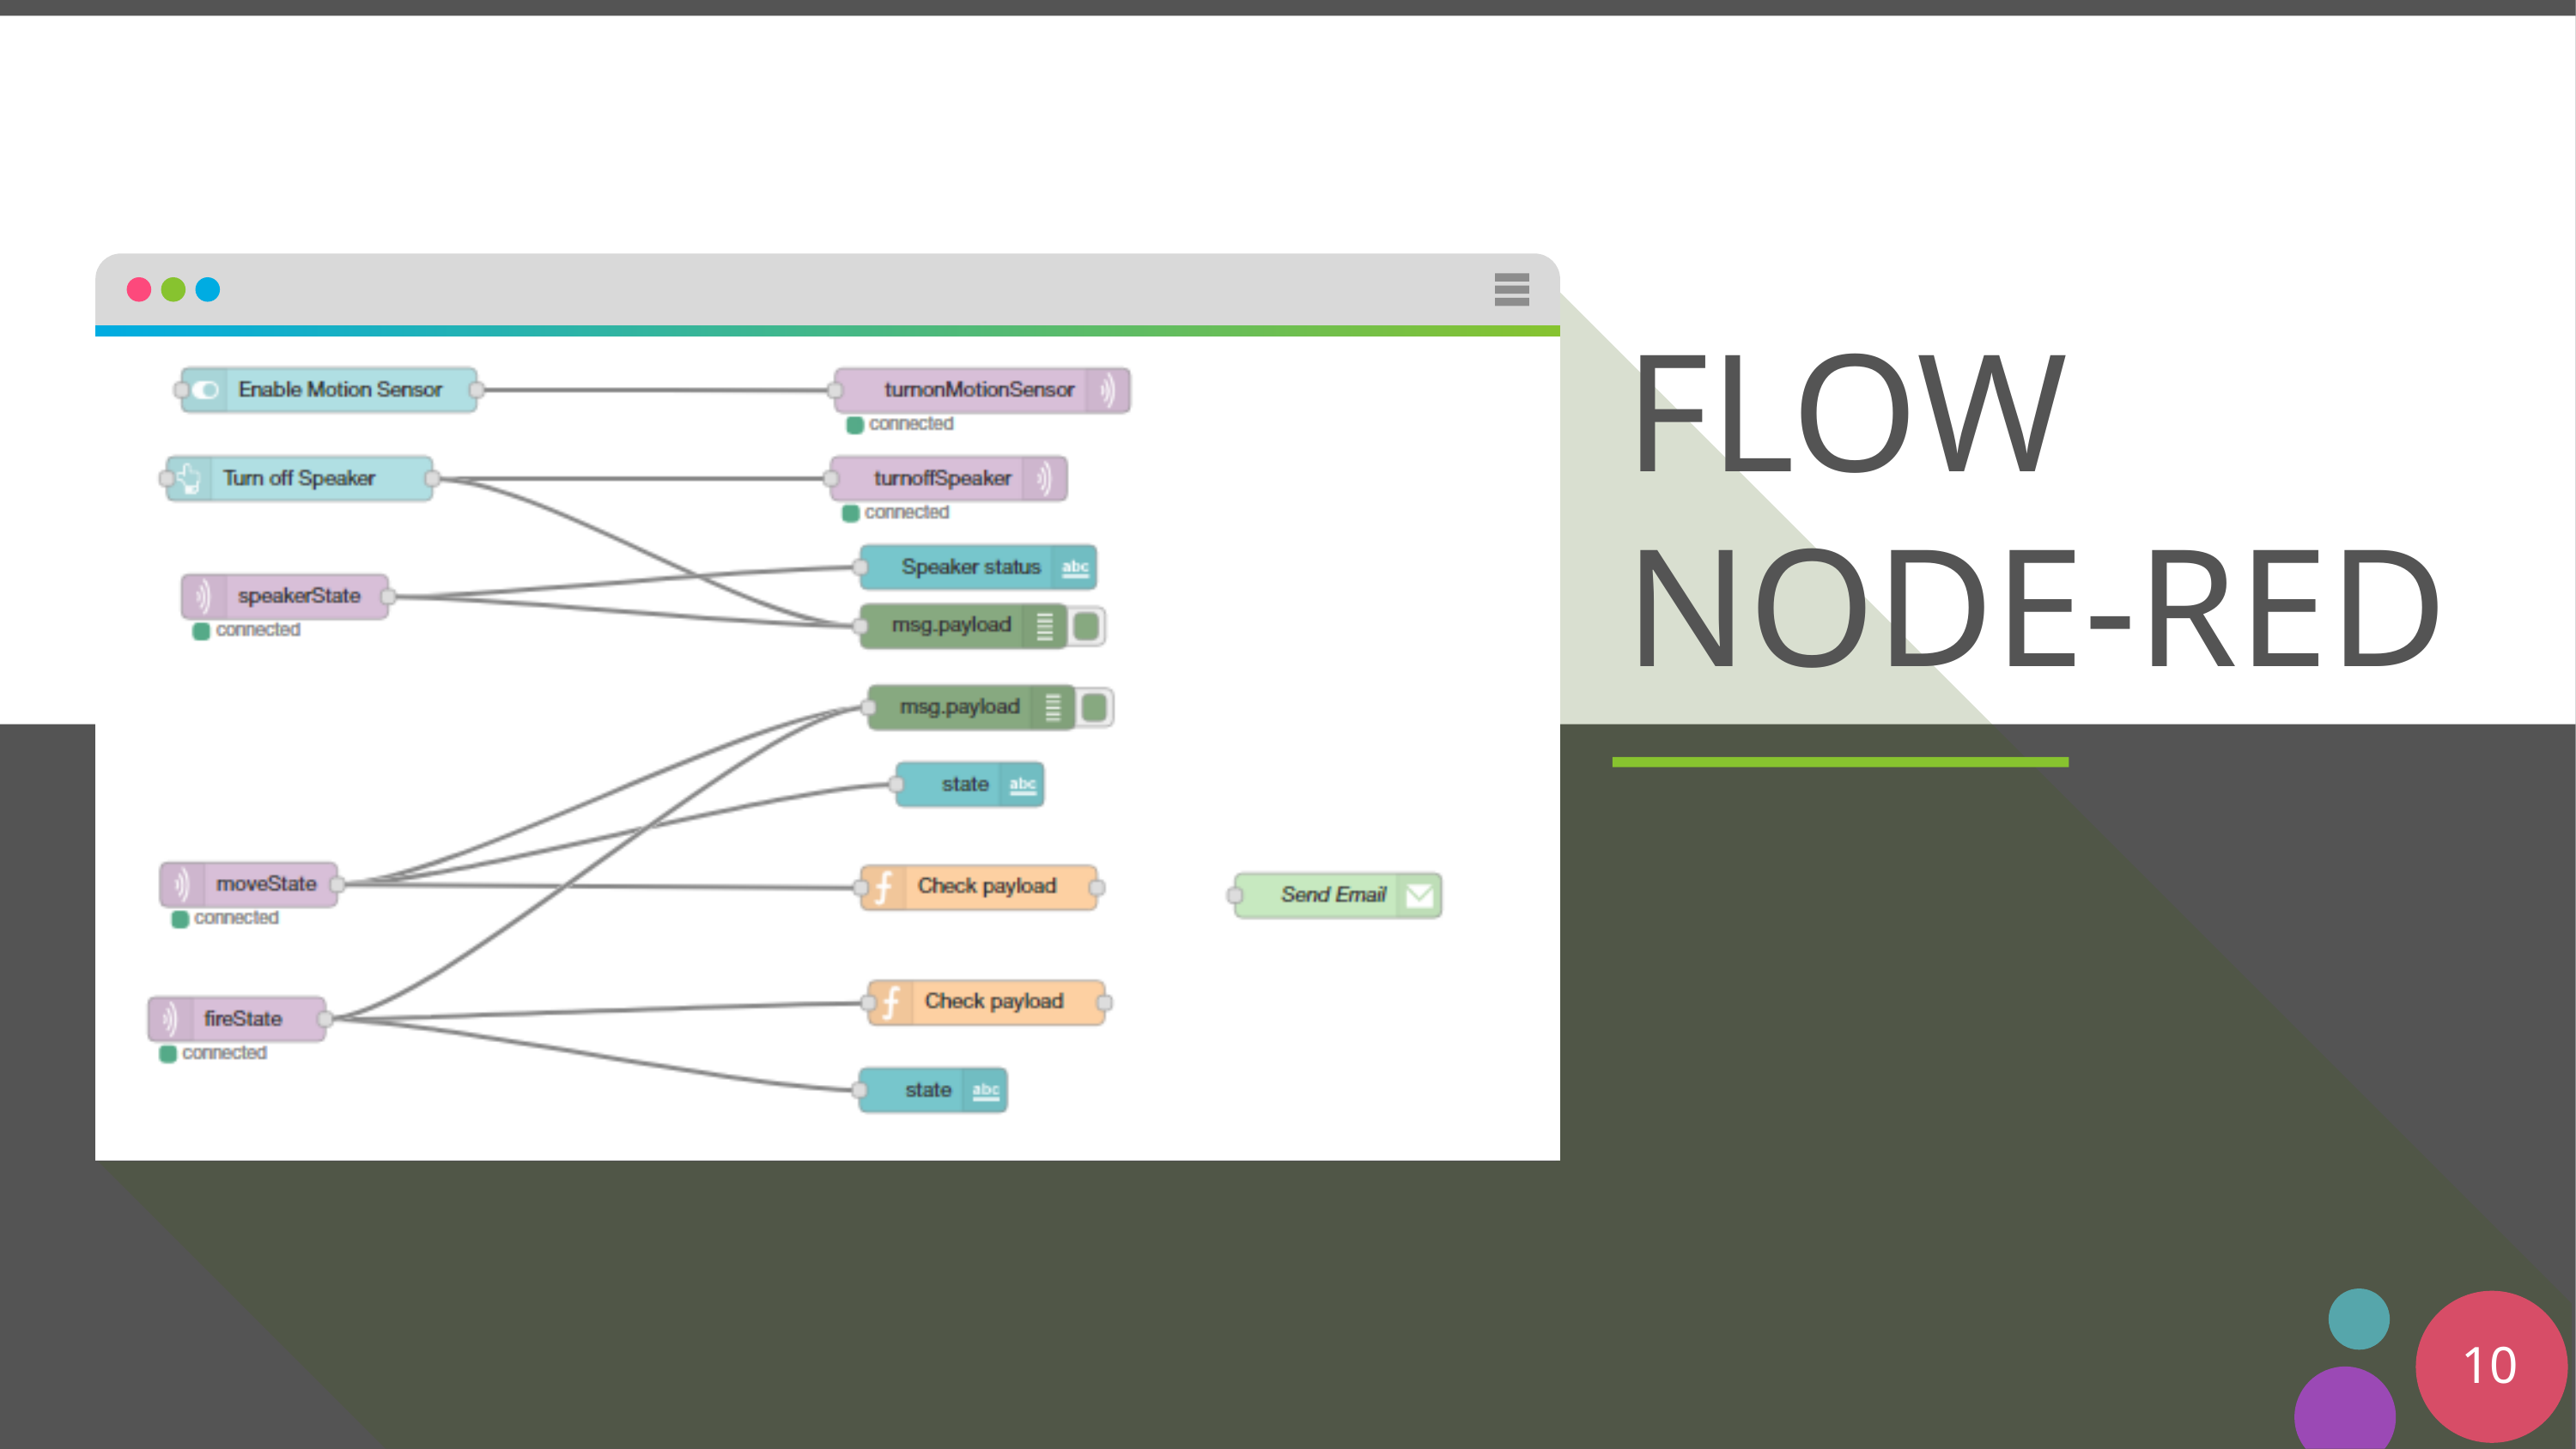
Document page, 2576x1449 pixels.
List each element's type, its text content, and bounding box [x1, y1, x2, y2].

title FLOW NODE-RED [1602, 117, 2475, 711]
picture [94, 326, 1561, 1161]
slide_number 10 [2414, 1328, 2567, 1406]
